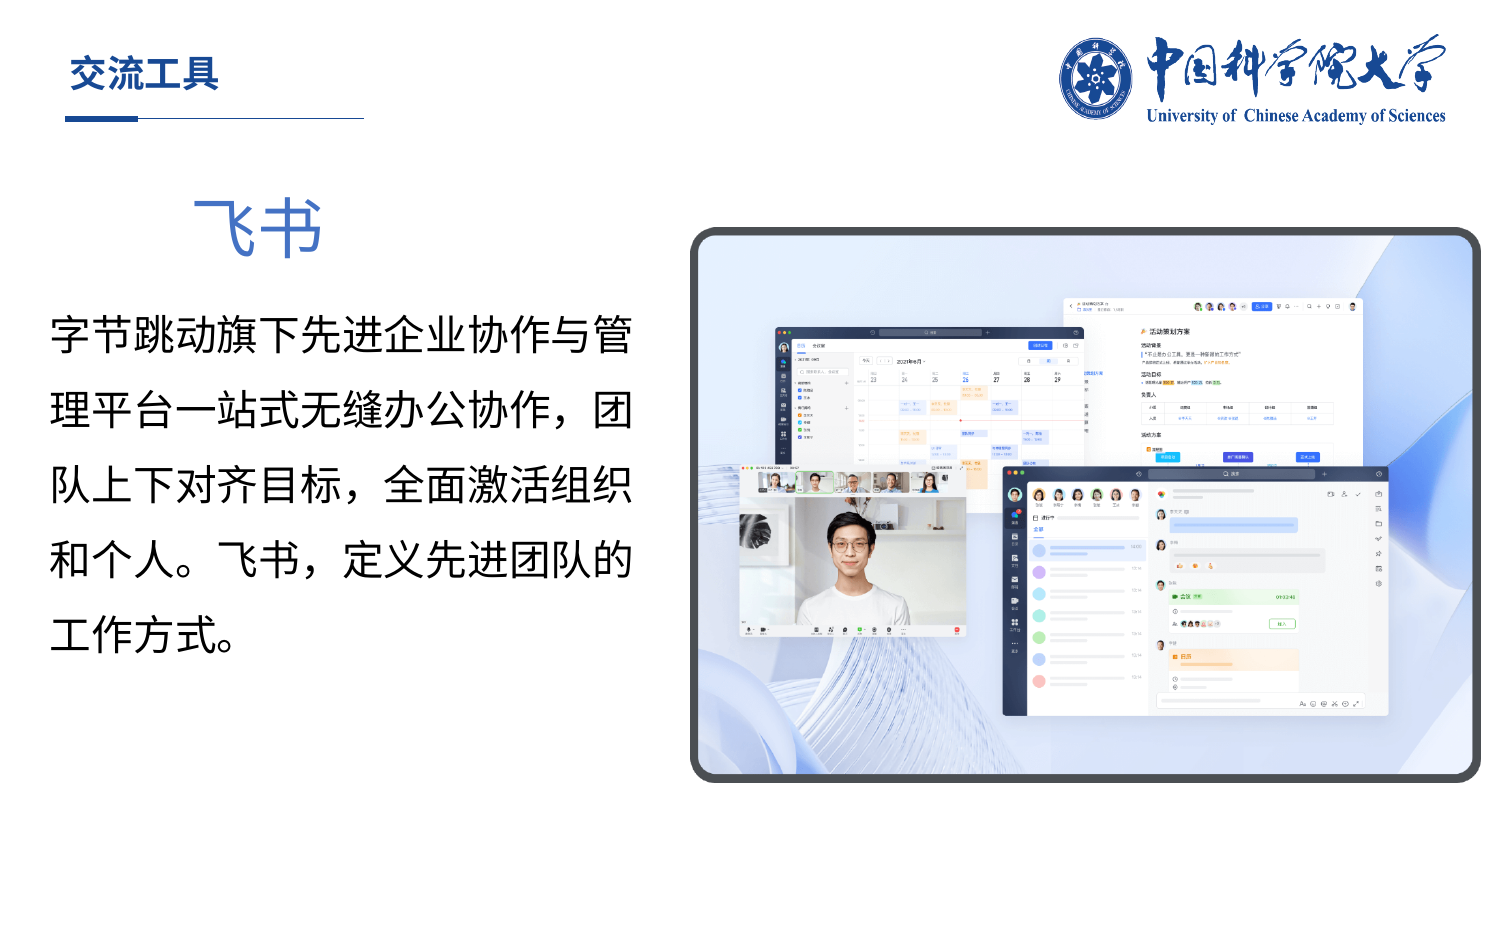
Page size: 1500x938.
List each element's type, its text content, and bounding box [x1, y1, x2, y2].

text_box 飞书 [175, 179, 370, 275]
picture [1059, 34, 1446, 125]
text_box 字节跳动旗下先进企业协作与管理平台一站式无缝办公协作，团队上下对齐目标，全面激活组织和个人。飞书，定义先进团队的工作方式。 [35, 276, 652, 666]
title 交流工具 [54, 33, 1169, 118]
picture [690, 227, 1481, 783]
